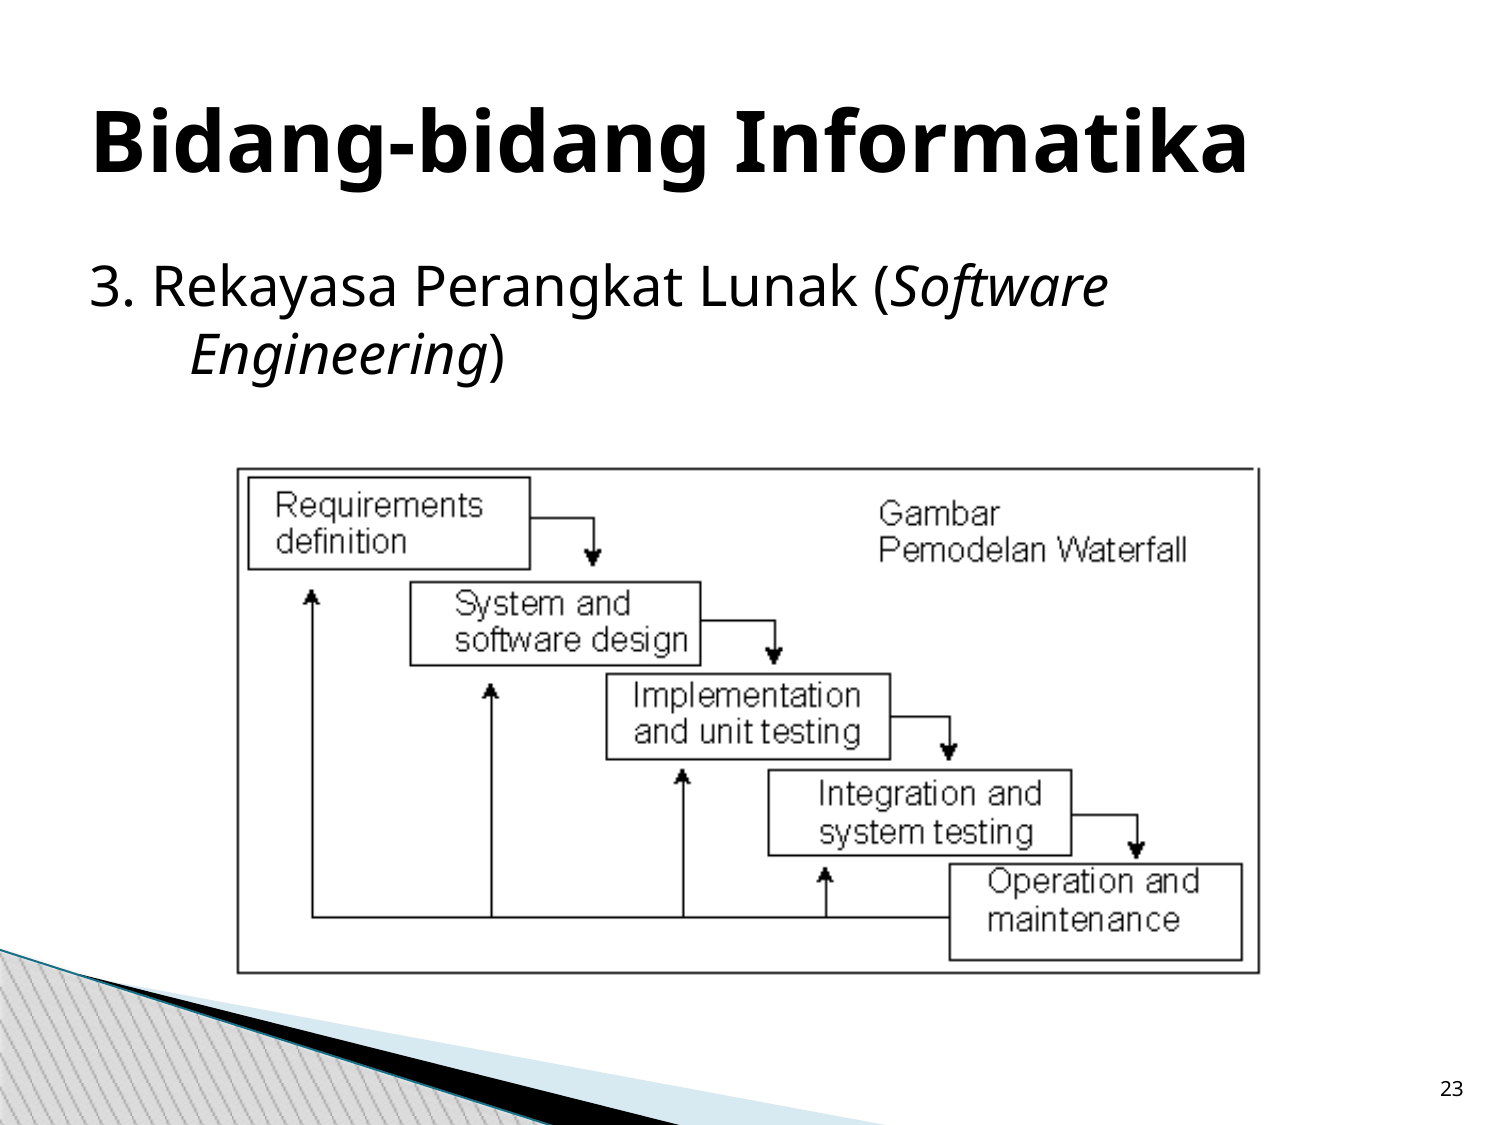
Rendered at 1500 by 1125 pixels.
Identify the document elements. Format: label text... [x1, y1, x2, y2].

title Bidang-bidang Informatika [75, 45, 1425, 233]
slide_number <number> [1418, 1051, 1479, 1111]
picture [230, 462, 1269, 981]
list 3. Rekayasa Perangkat Lunak (Software Engineering) [75, 243, 1425, 986]
